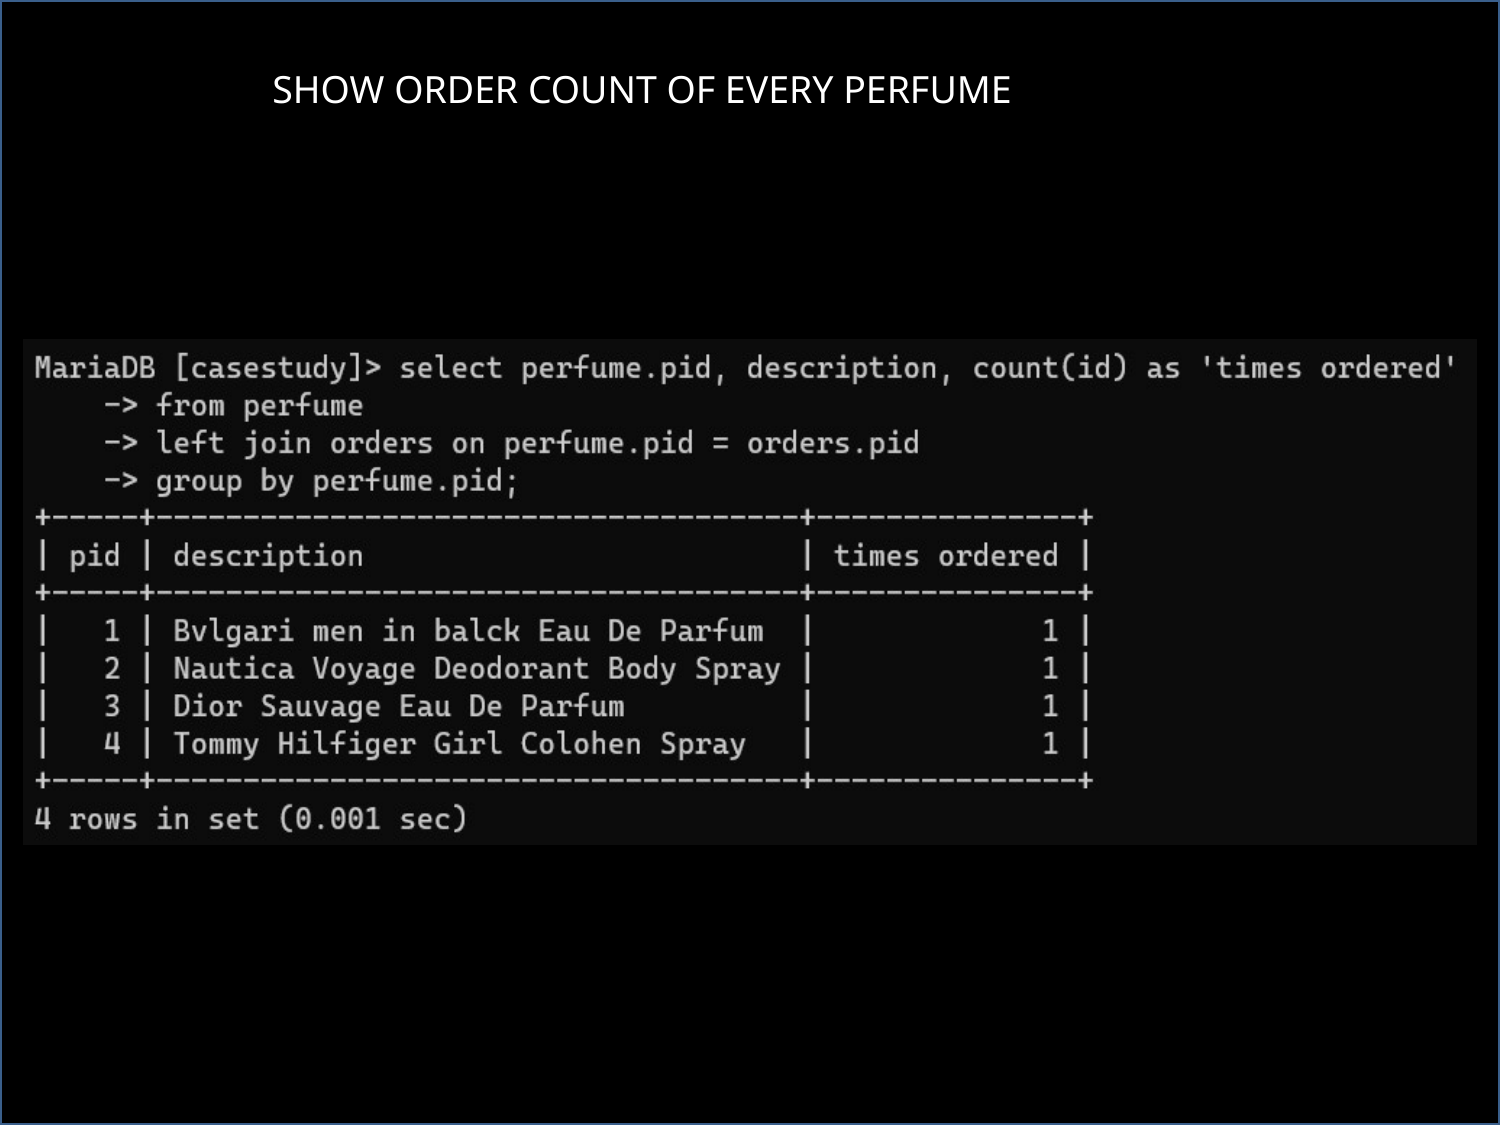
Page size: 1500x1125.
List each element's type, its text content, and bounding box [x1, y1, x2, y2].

picture [23, 339, 1477, 845]
text_box [0, 0, 1500, 1125]
text_box SHOW ORDER COUNT OF EVERY PERFUME [257, 58, 1207, 119]
